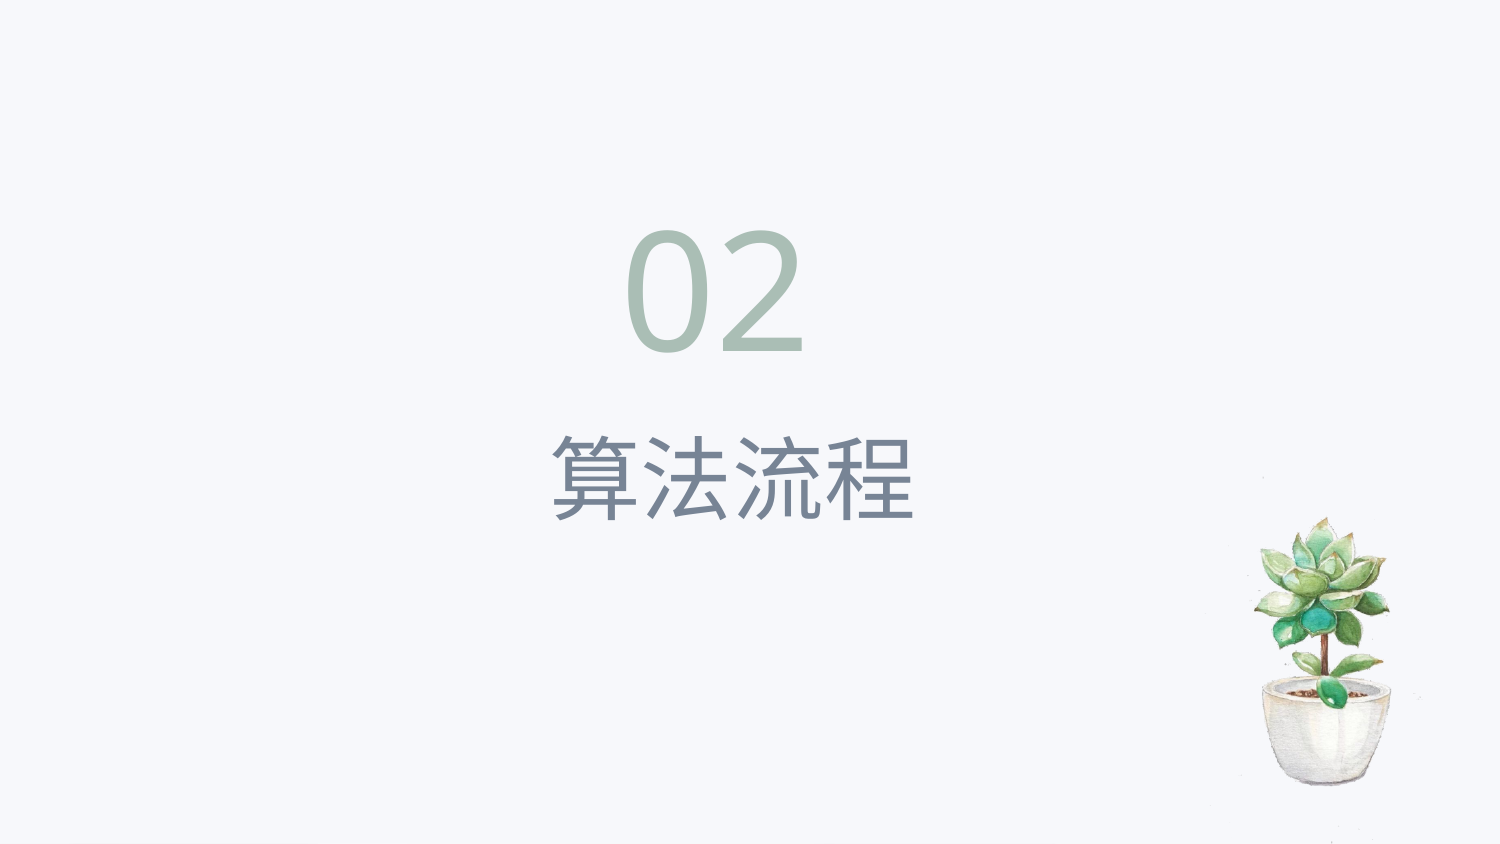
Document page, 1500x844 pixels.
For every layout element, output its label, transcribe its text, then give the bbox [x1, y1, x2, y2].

text_box 算法流程 [549, 421, 1235, 532]
picture [1198, 472, 1459, 844]
text_box 02 [620, 184, 864, 385]
